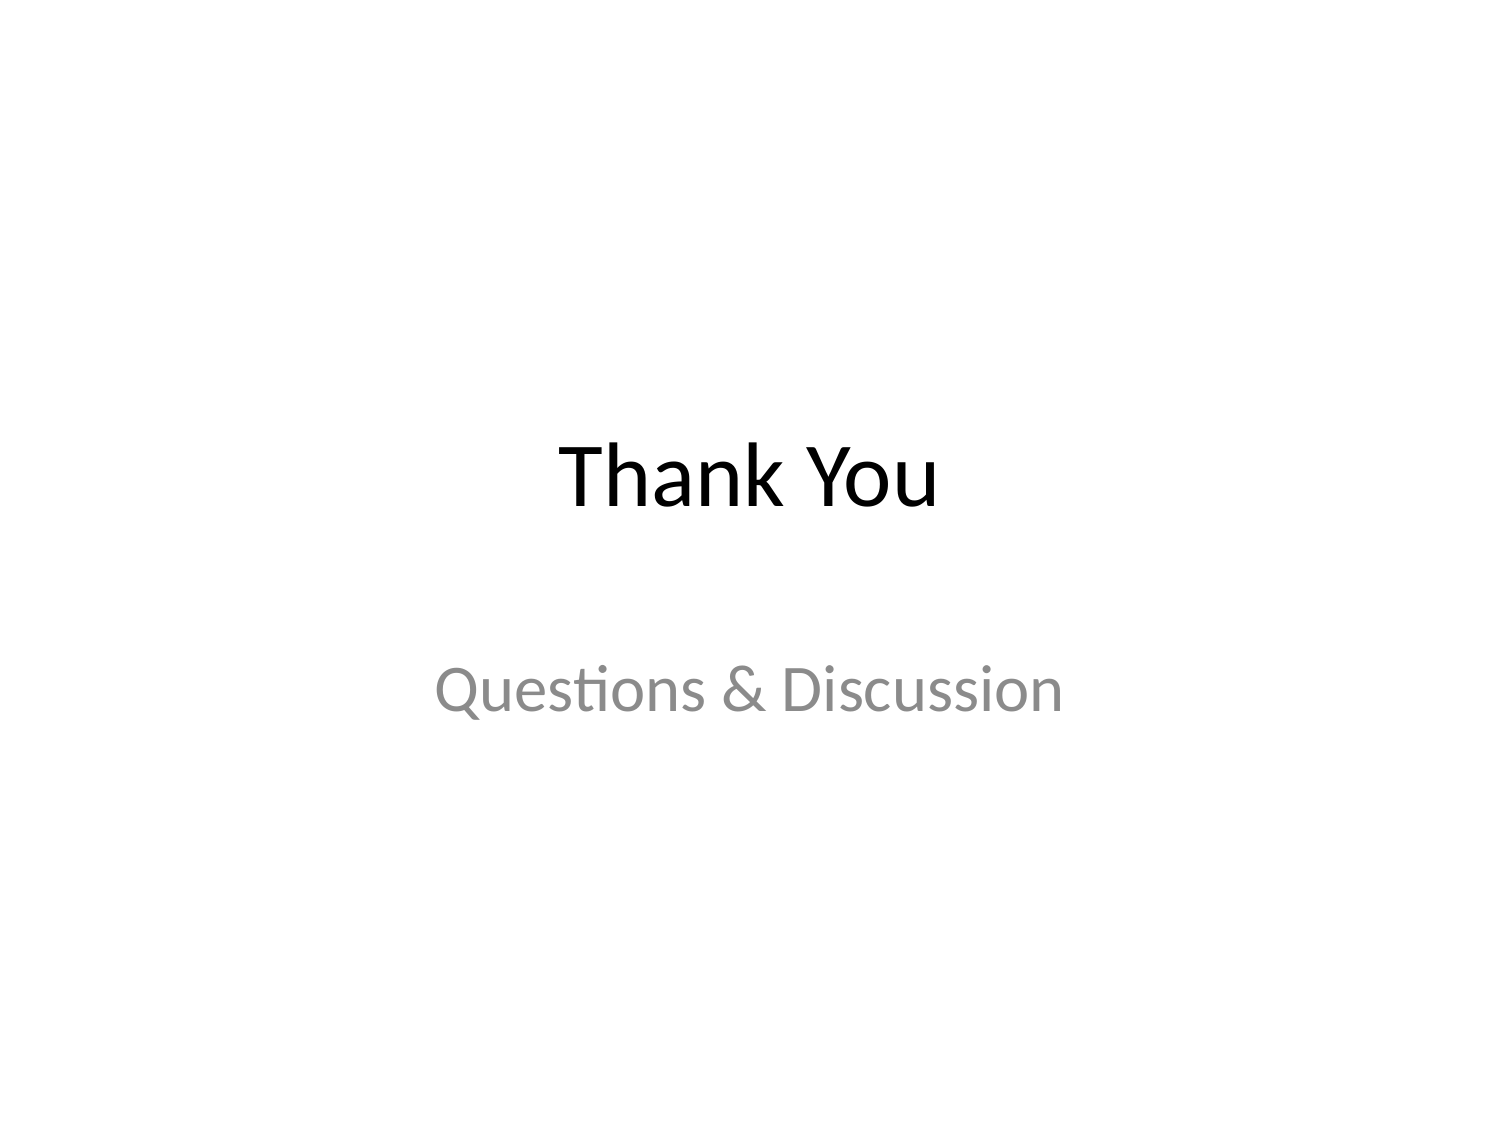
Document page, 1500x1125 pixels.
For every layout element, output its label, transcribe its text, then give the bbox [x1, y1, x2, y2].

subtitle Questions & Discussion [225, 637, 1275, 925]
title Thank You [112, 349, 1388, 591]
